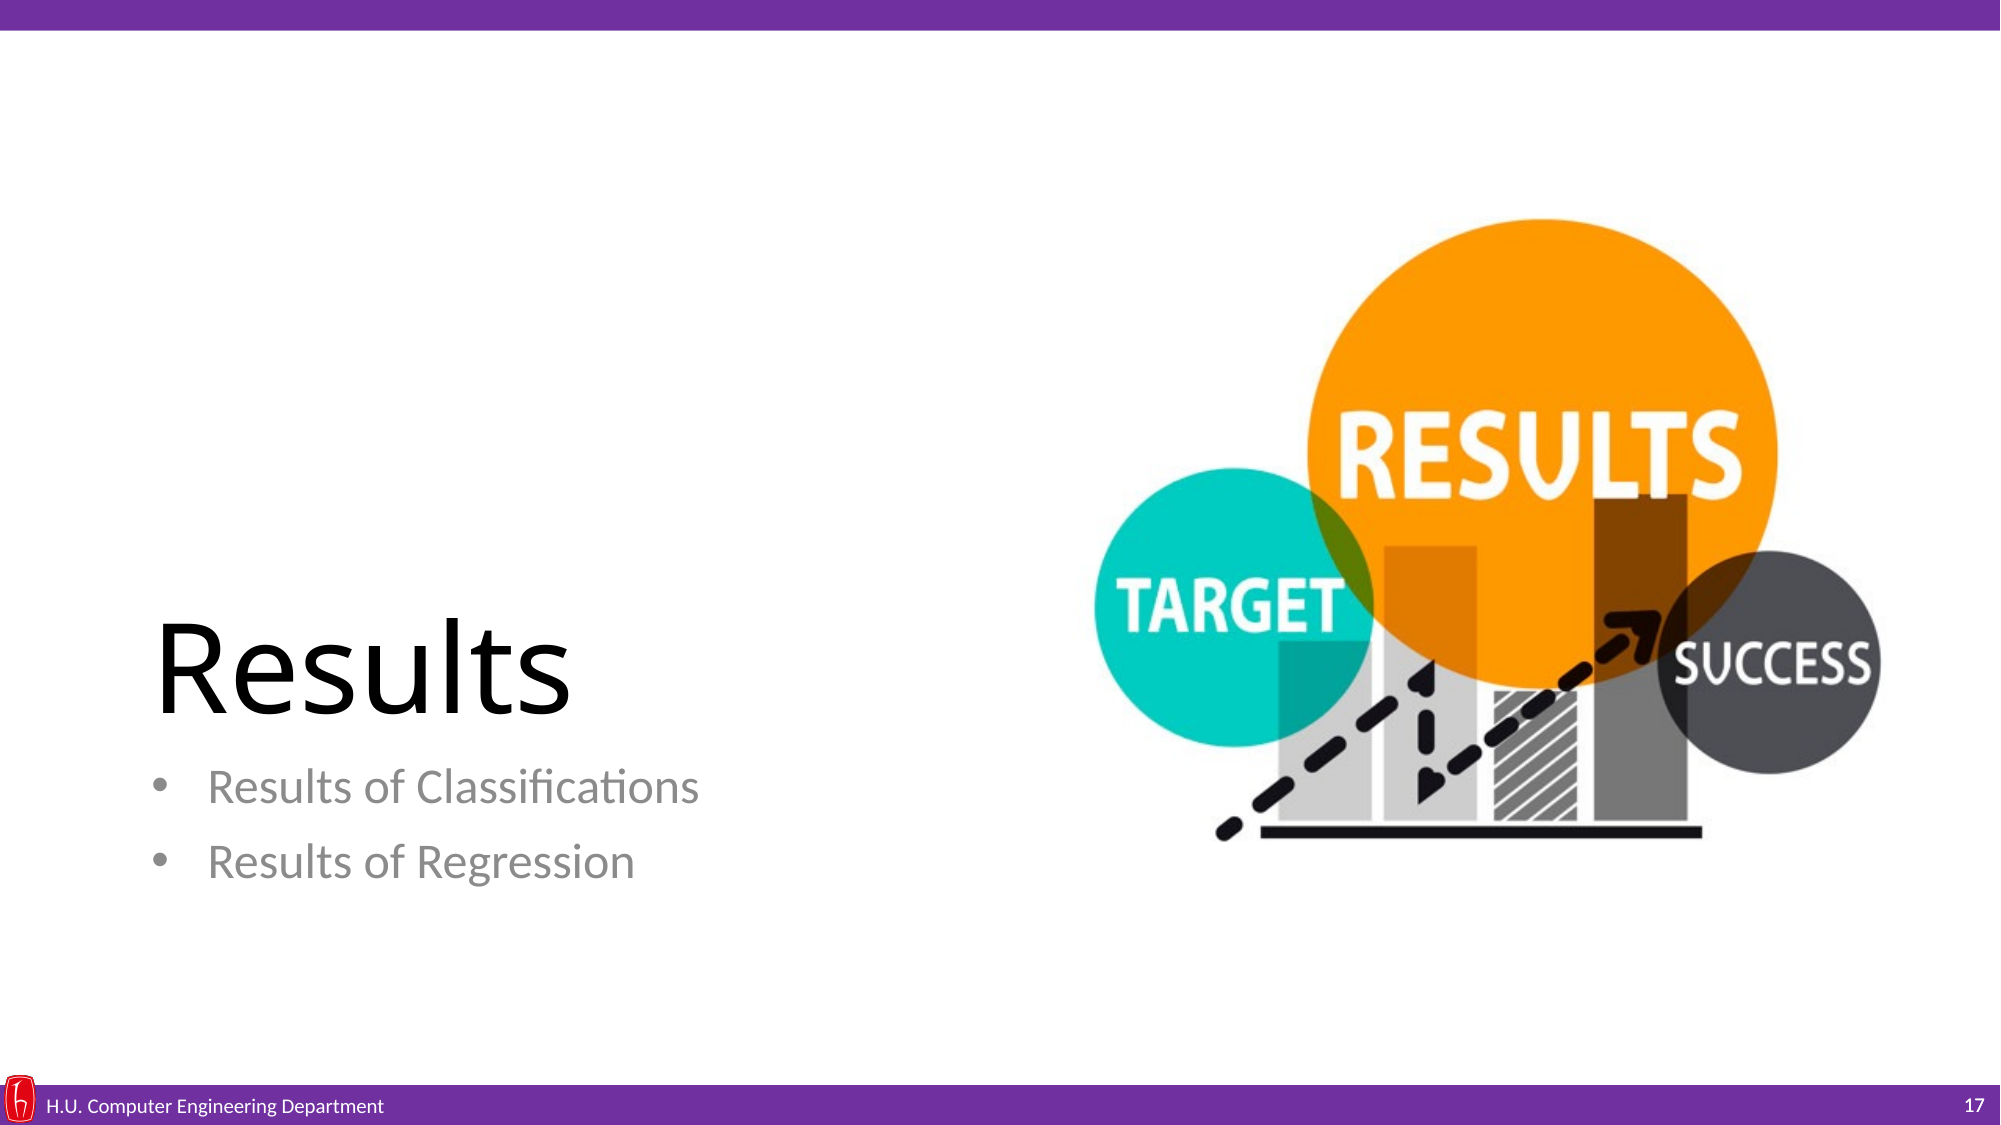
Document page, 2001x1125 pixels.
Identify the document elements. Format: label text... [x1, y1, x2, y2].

picture [4, 1075, 36, 1123]
title Results [136, 280, 998, 749]
list Results of Classifications Results of Regression [136, 752, 998, 999]
slide_number 17 [1839, 1084, 2000, 1124]
picture [998, 41, 1978, 1020]
